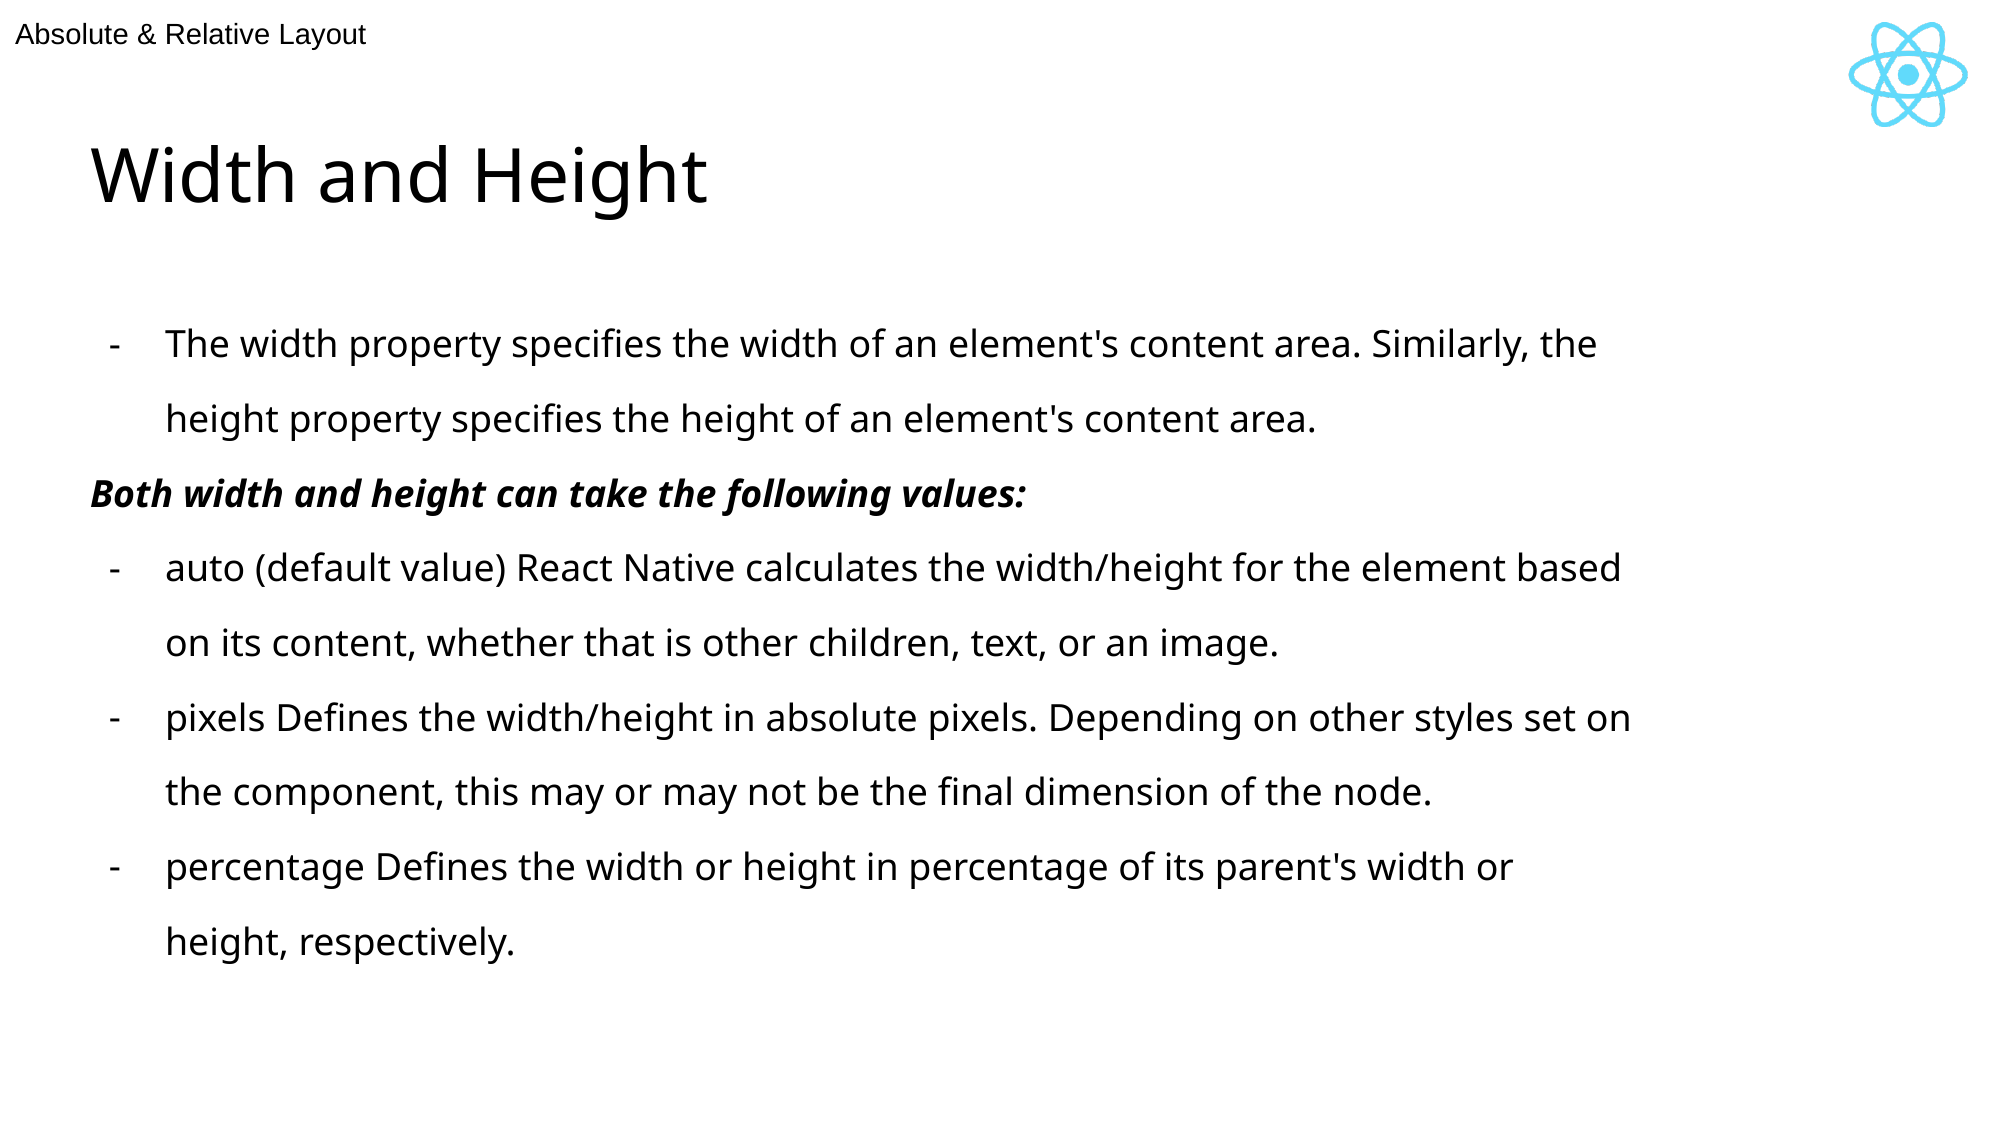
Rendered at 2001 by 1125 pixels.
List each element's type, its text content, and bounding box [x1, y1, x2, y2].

text_box Absolute & Relative Layout [0, 0, 493, 65]
picture [1847, 22, 1969, 127]
list The width property specifies the width of an element's content area. Similarly, the height property specifies the height of an element's content area. Both width and height can take the following values: auto (default value) React Native calculates the width/height for the element based on its content, whether that is other children, text, or an image. pixels Defines the width/height in absolute pixels. Depending on other styles set on the component, this may or may not be the final dimension of the node. percentage Defines the width or height in percentage of its parent's width or height, respectively. [75, 283, 1664, 1069]
title Width and Height [75, 31, 1300, 283]
